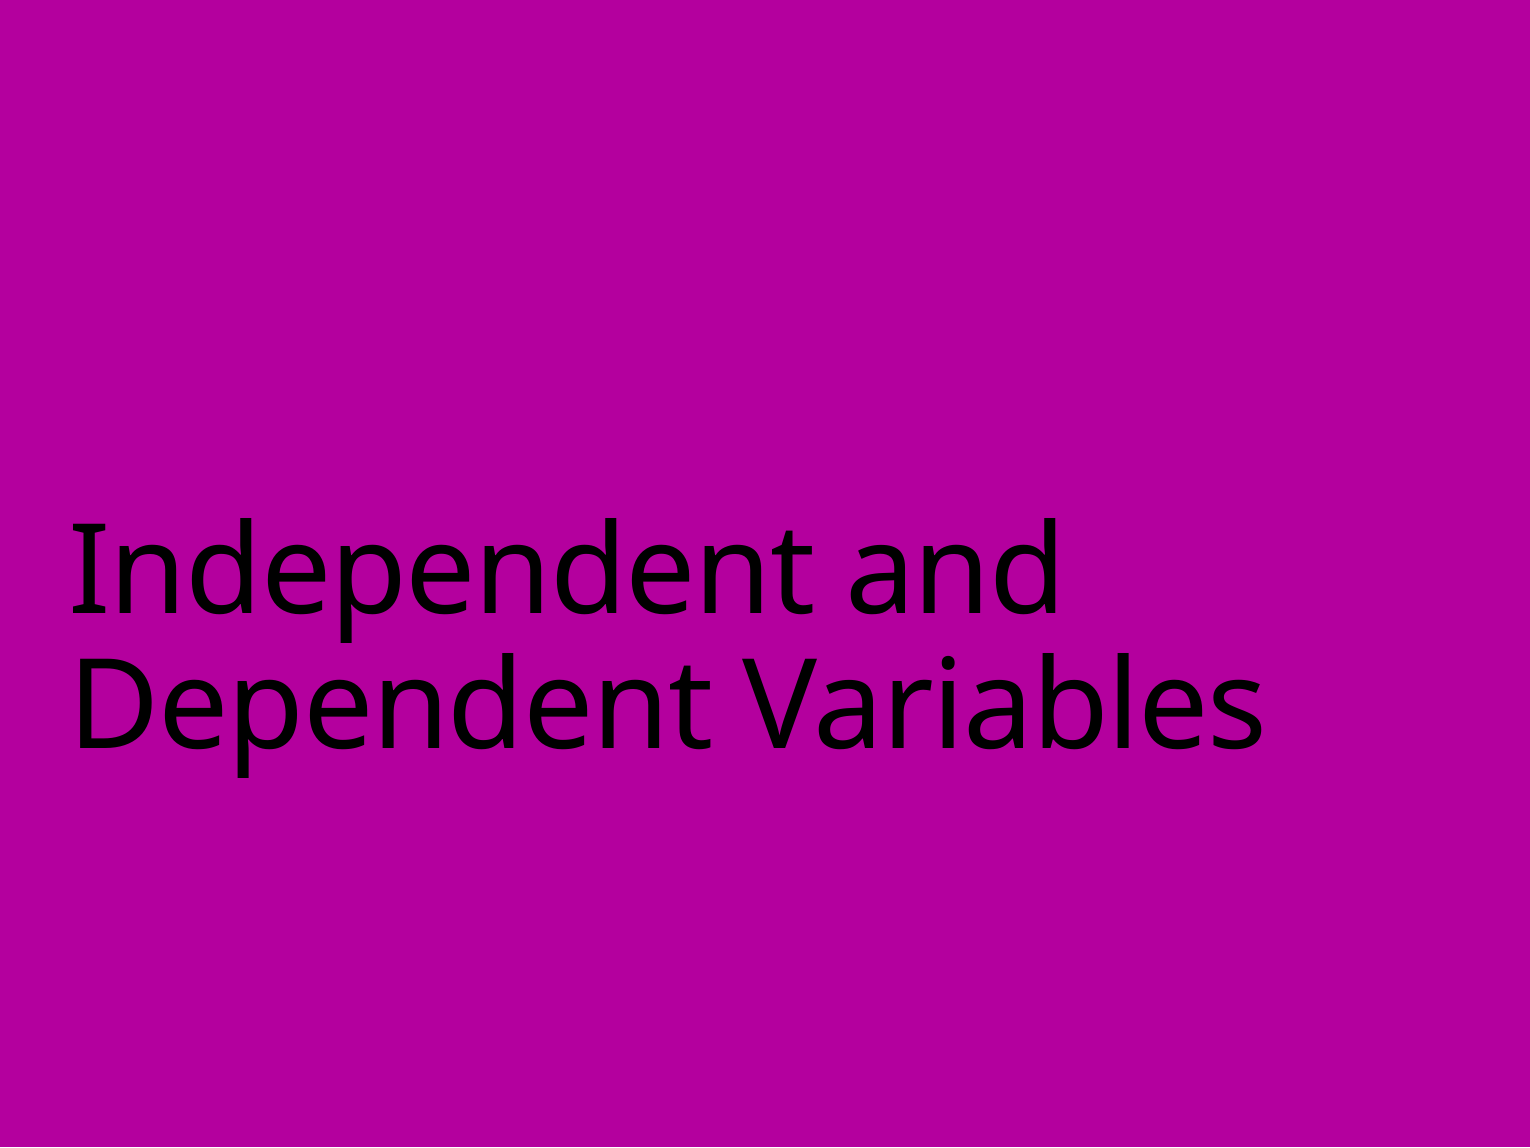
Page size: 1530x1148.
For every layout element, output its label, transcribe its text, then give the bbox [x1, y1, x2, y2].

title Independent and Dependent Variables [45, 490, 1484, 794]
